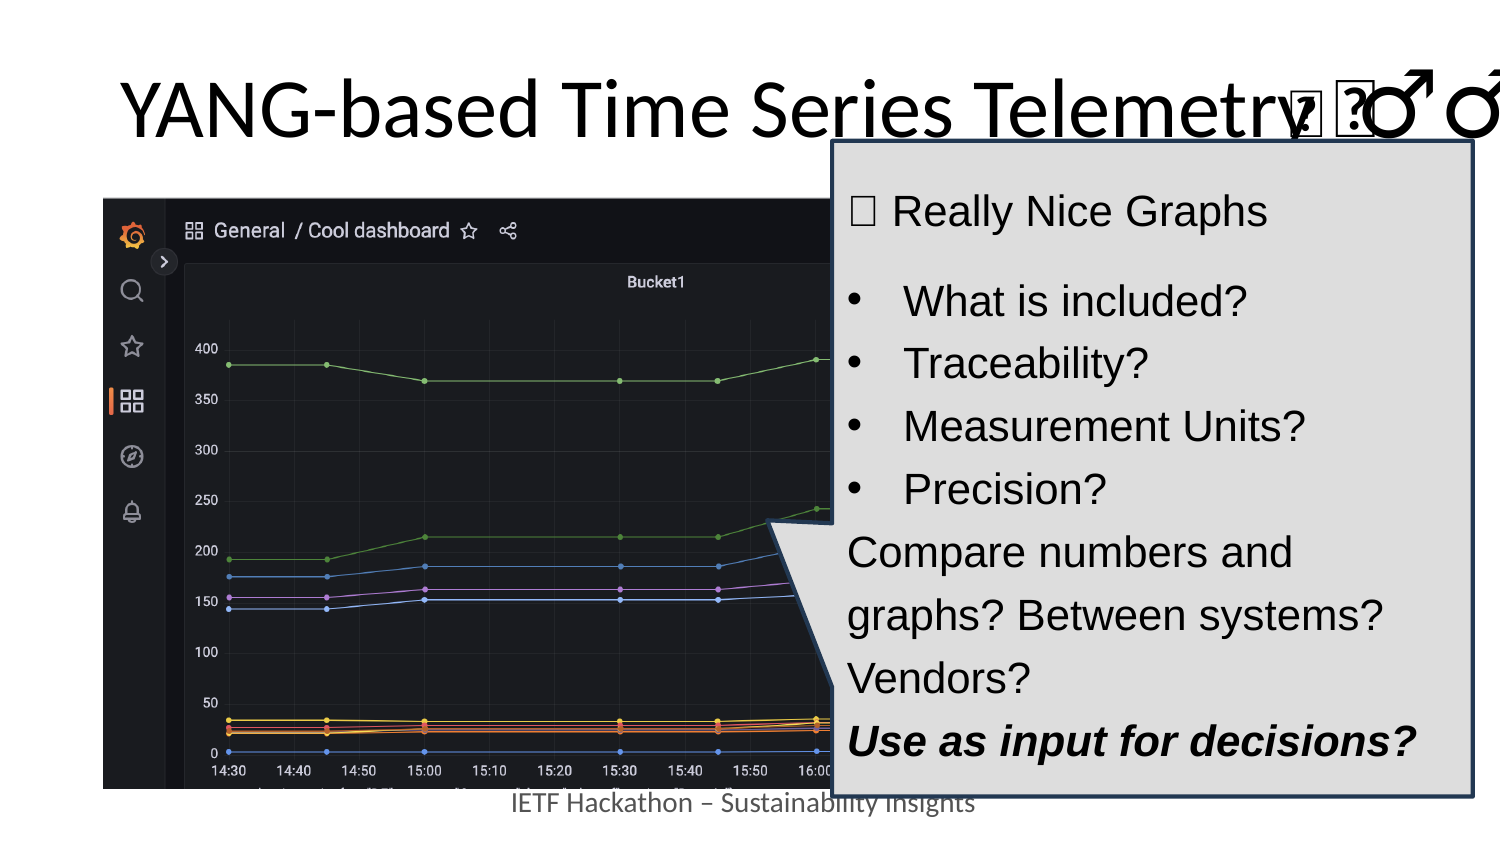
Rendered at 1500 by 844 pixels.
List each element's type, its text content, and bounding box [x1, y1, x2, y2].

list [102, 197, 1198, 789]
title YANG-based Time Series Telemetry ✅ [74, 33, 1426, 175]
text_box 🤥 🤷‍♂️ [1274, 35, 1500, 164]
text_box ✅ Really Nice Graphs What is included? Traceability? Measurement Units? Precision? Compare numbers and graphs? Between systems? Vendors? Use as input for decisions? [830, 138, 1475, 799]
